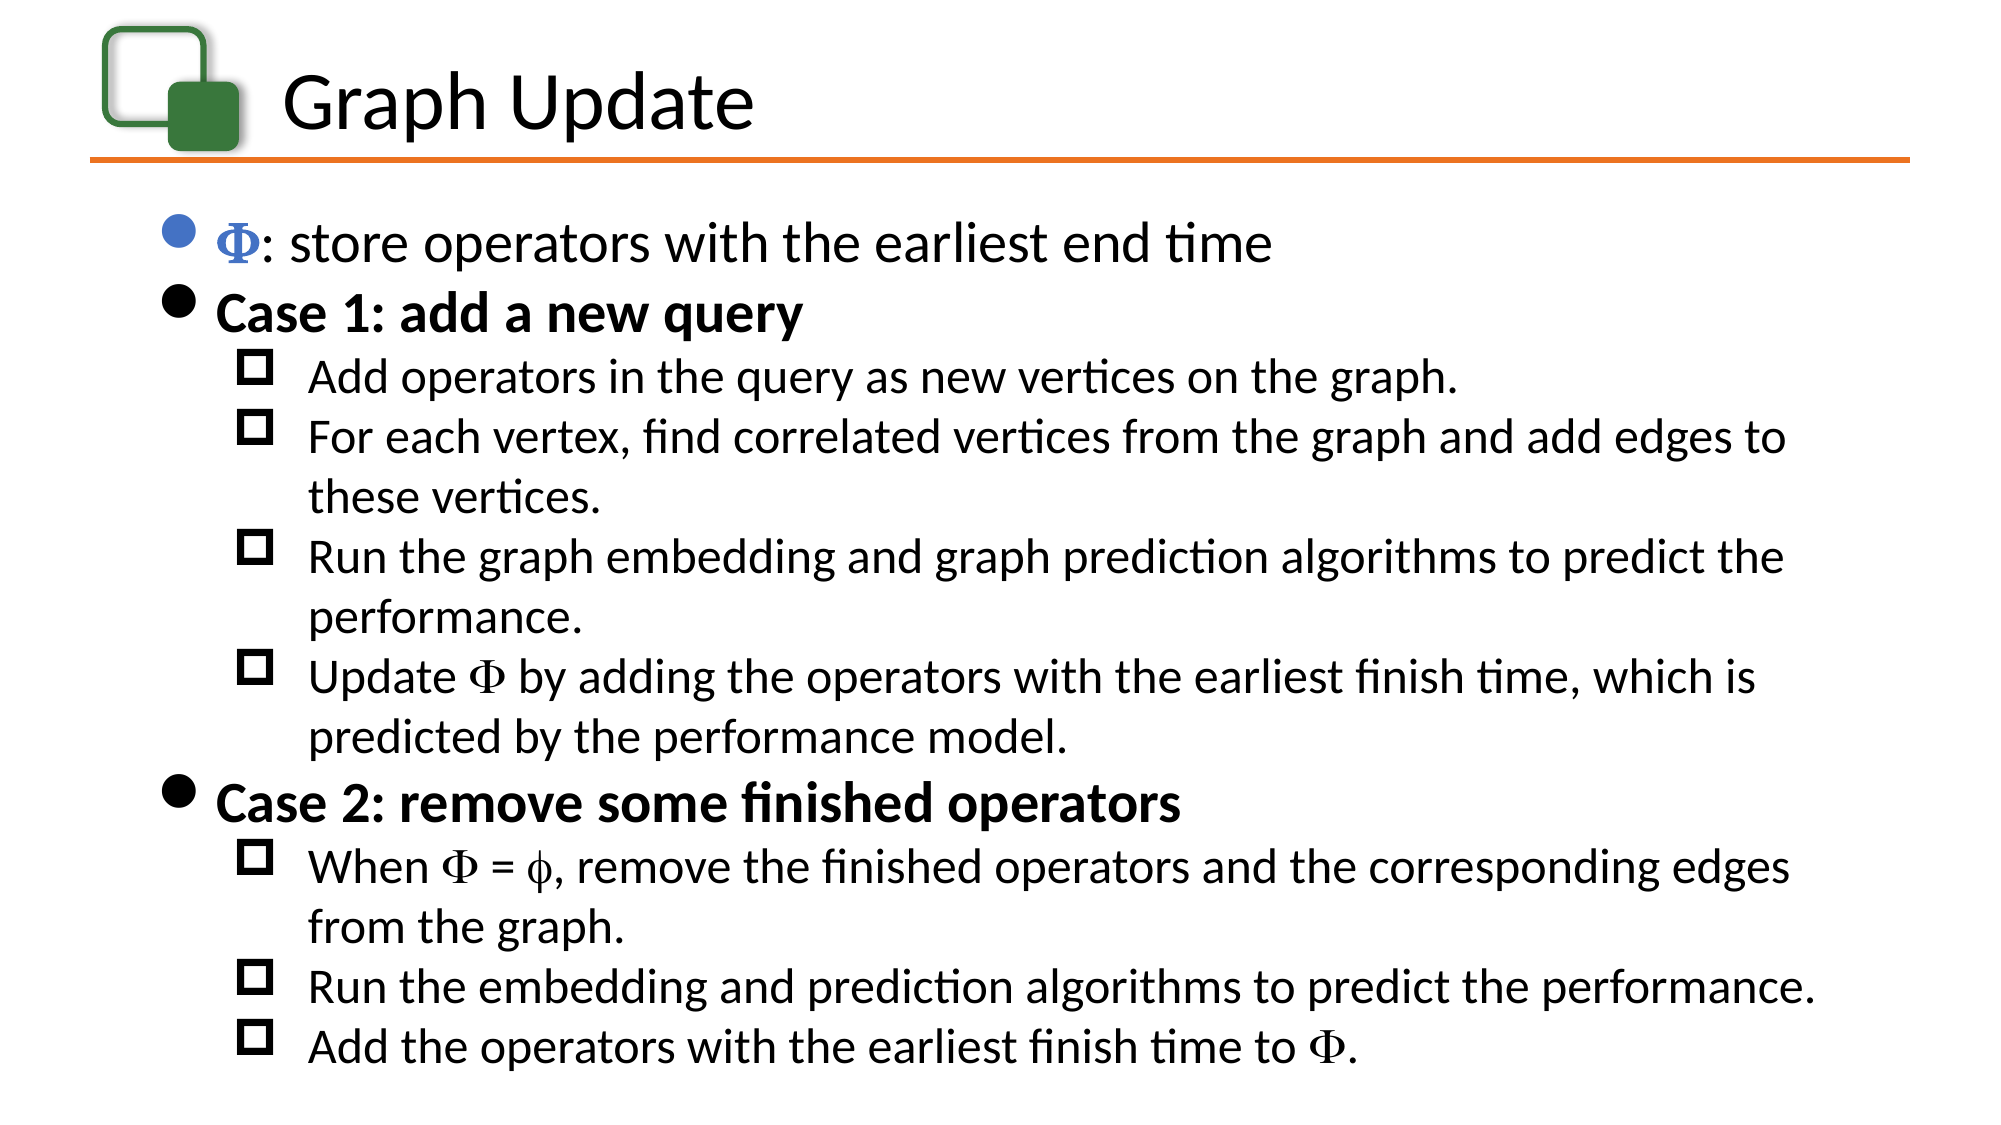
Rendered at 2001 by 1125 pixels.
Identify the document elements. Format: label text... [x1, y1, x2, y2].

text_box Graph Update [267, 39, 1850, 154]
text_box : store operators with the earliest end time Case 1: add a new query Add operators in the query as new vertices on the graph. For each vertex, find correlated vertices from the graph and add edges to these vertices. Run the graph embedding and graph prediction algorithms to predict the performance. Update  by adding the operators with the earliest finish time, which is predicted by the performance model. Case 2: remove some finished operators When  = , remove the finished operators and the corresponding edges from the graph. Run the embedding and prediction algorithms to predict the performance. Add the operators with the earliest finish time to . [143, 196, 1850, 1125]
text_box [104, 28, 205, 126]
text_box [167, 81, 239, 152]
